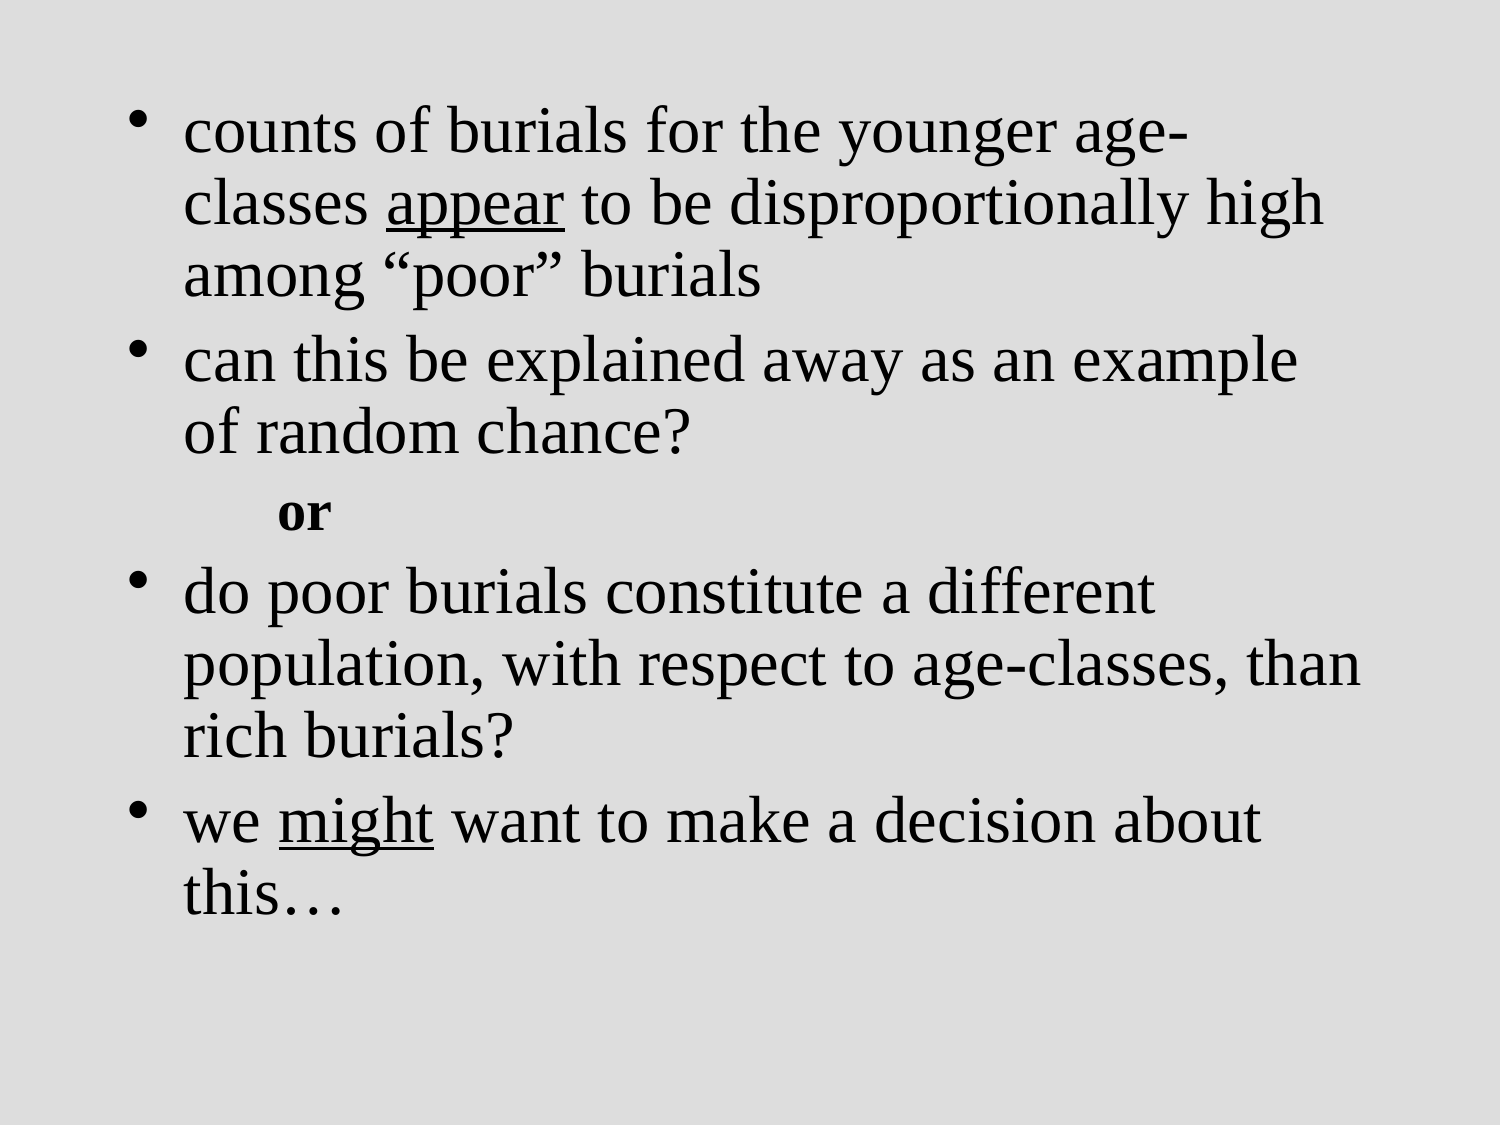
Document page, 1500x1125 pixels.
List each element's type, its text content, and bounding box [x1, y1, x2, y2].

list counts of burials for the younger age-classes appear to be disproportionally high among “poor” burials can this be explained away as an example of random chance? or do poor burials constitute a different population, with respect to age-classes, than rich burials? we might want to make a decision about this… [112, 87, 1388, 1000]
